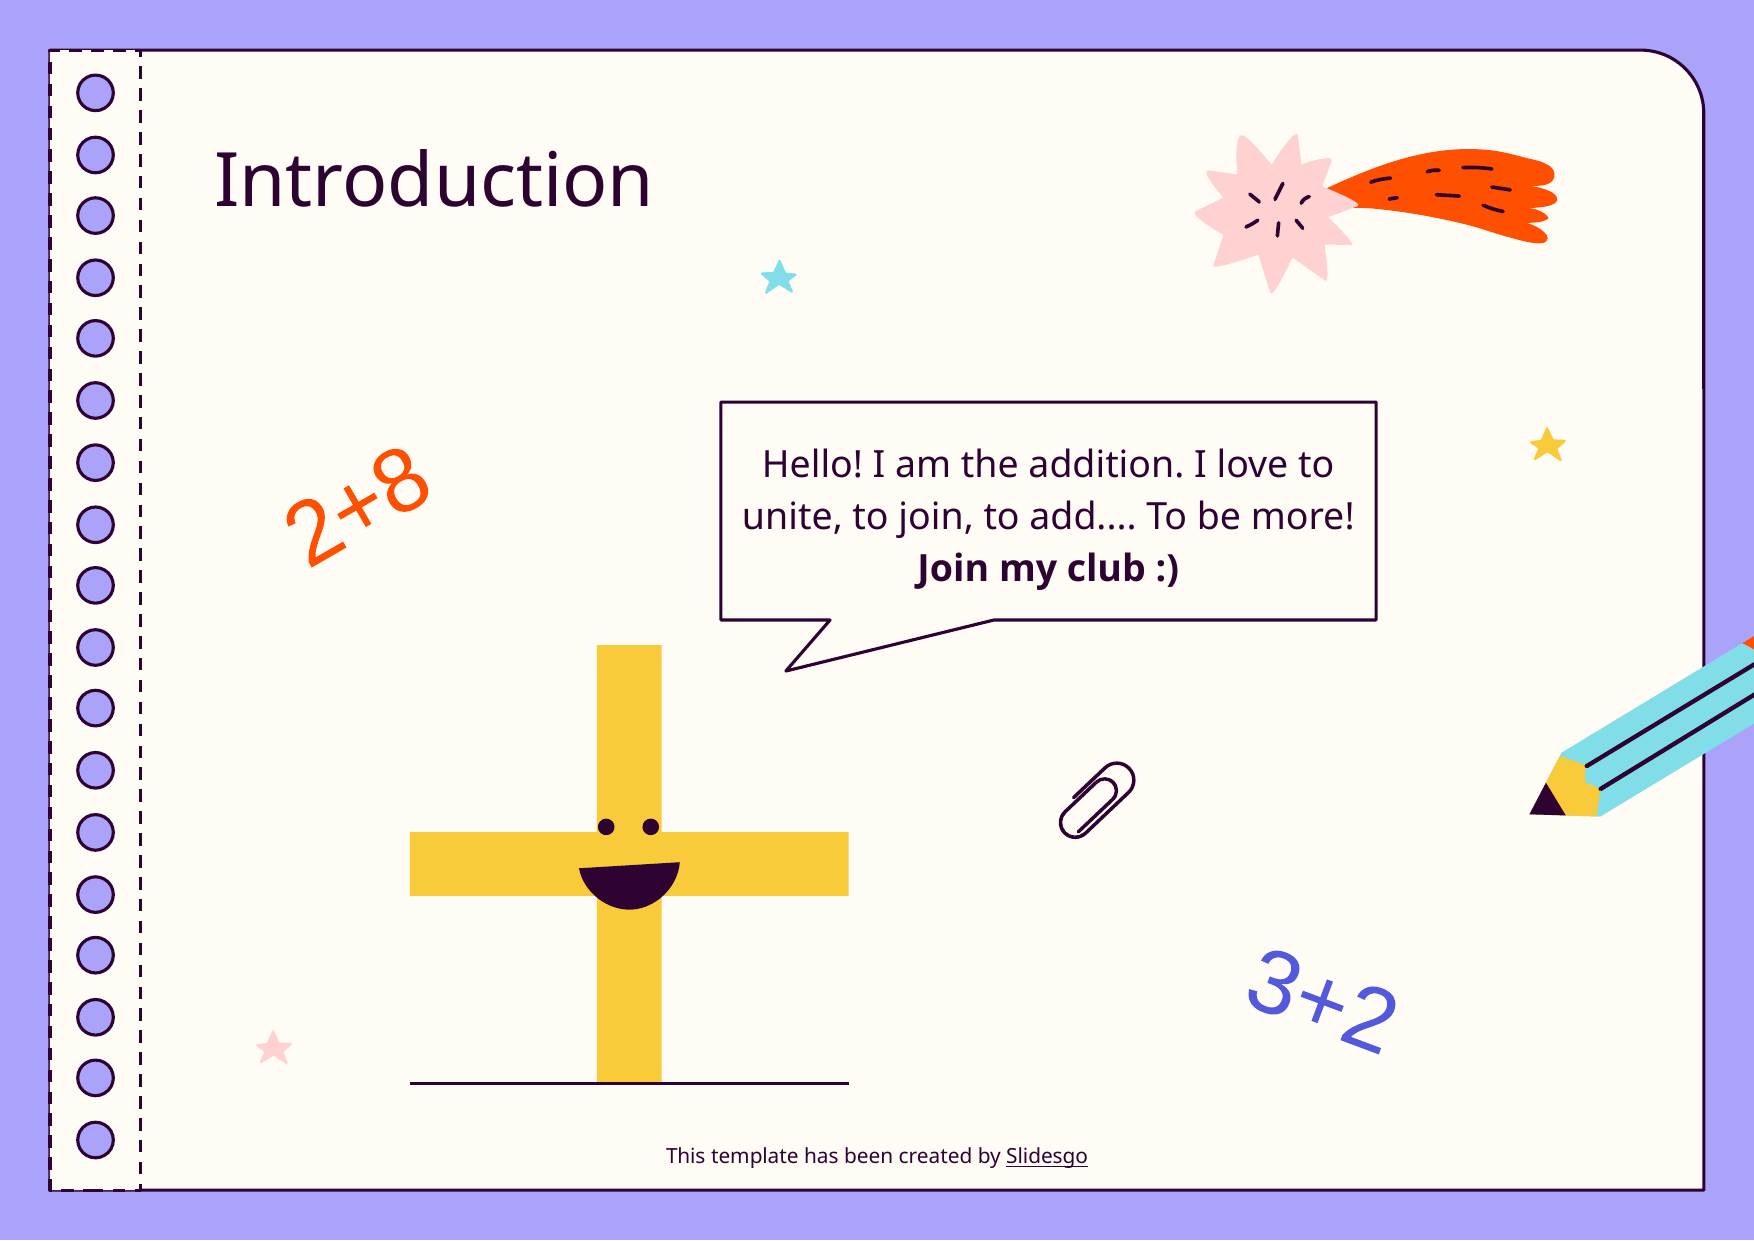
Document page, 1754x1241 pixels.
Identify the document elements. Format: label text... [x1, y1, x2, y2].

text_box This template has been created by Slidesgo [575, 1128, 1179, 1184]
text_box [1530, 427, 1566, 462]
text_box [409, 644, 850, 1082]
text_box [1604, 581, 1736, 892]
title Introduction [195, 112, 1616, 243]
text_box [1194, 133, 1558, 294]
text_box [1058, 761, 1136, 840]
text_box [256, 1030, 292, 1065]
text_box [760, 259, 797, 294]
text_box Hello! I am the addition. I love to unite, to join, to add.... To be more! Join my club :) [720, 402, 1377, 655]
